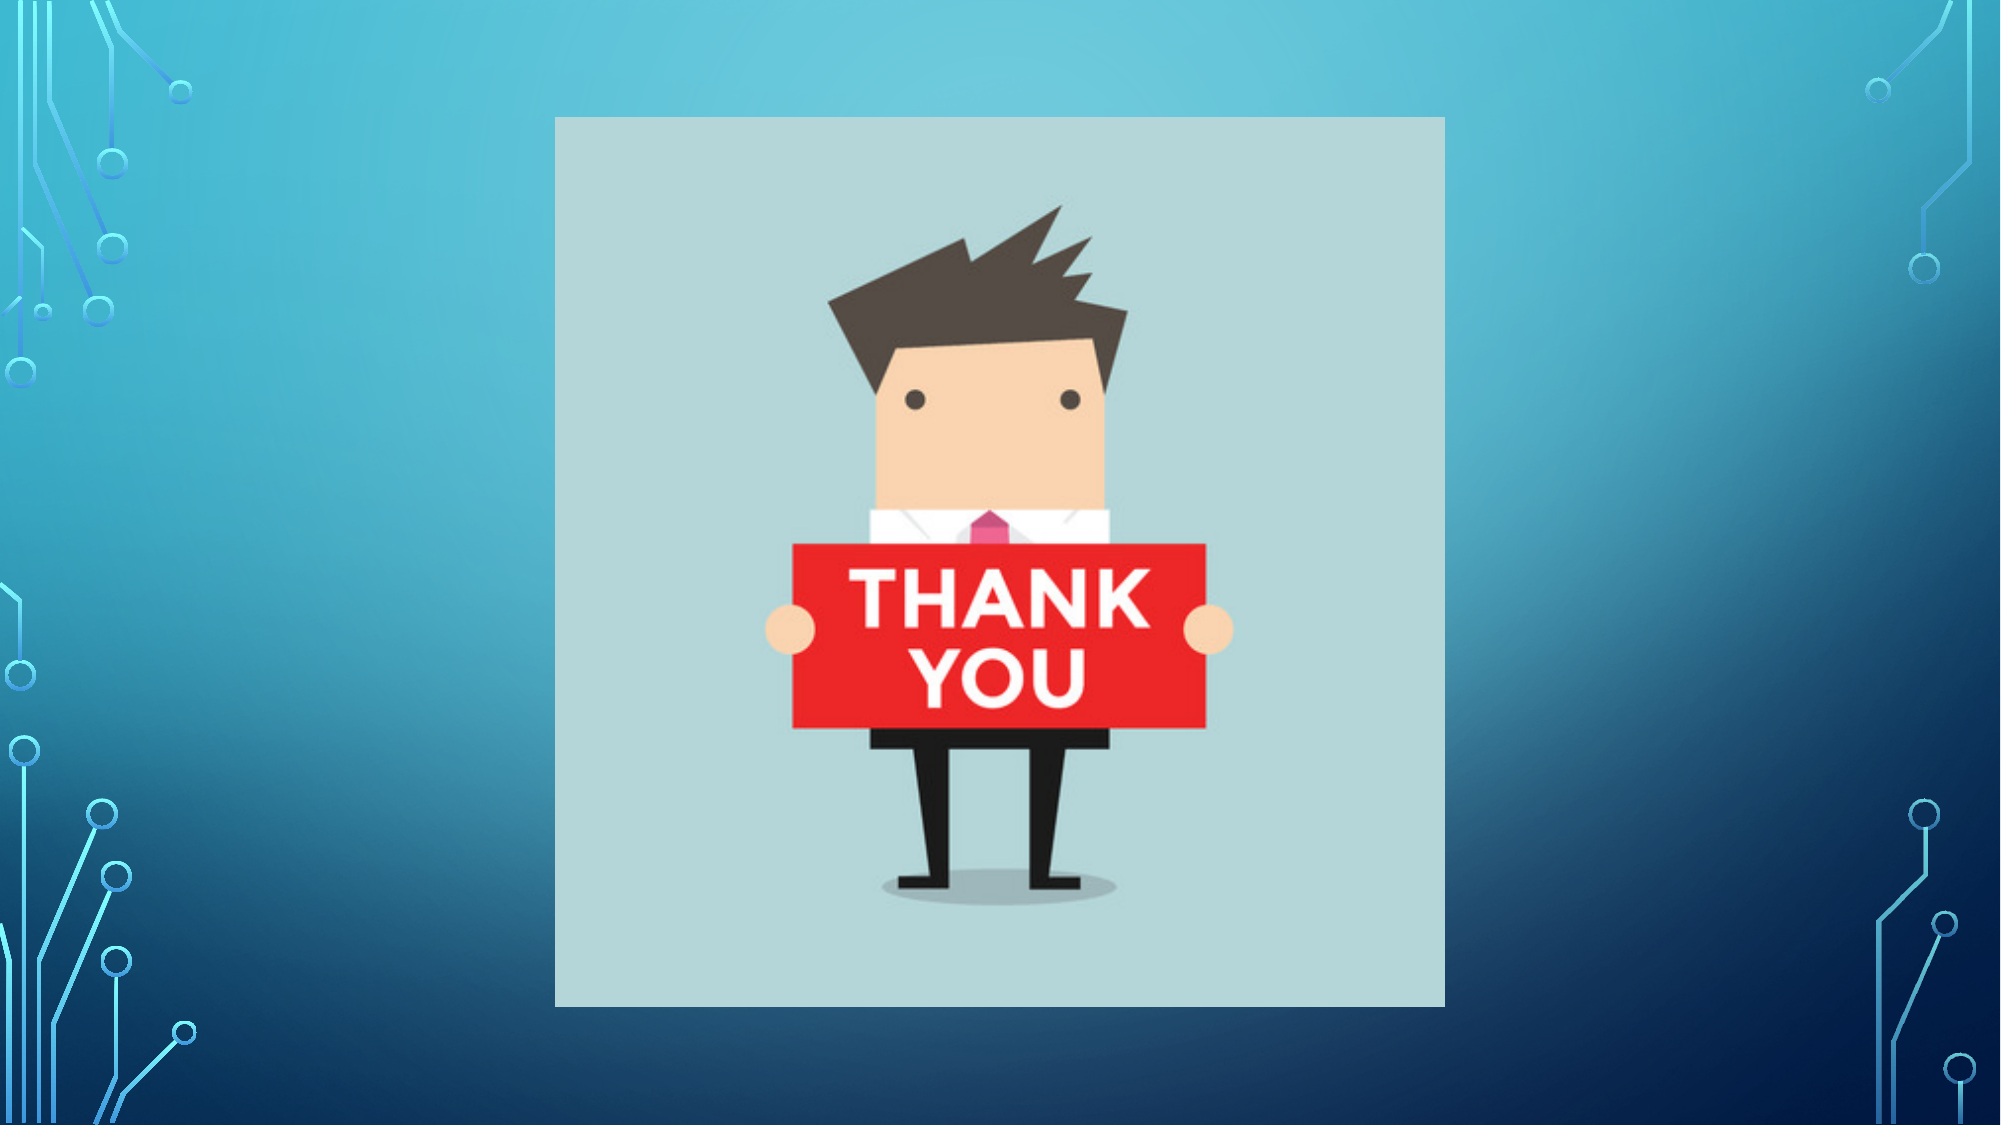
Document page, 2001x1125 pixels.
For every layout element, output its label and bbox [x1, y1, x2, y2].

list [555, 117, 1445, 1008]
